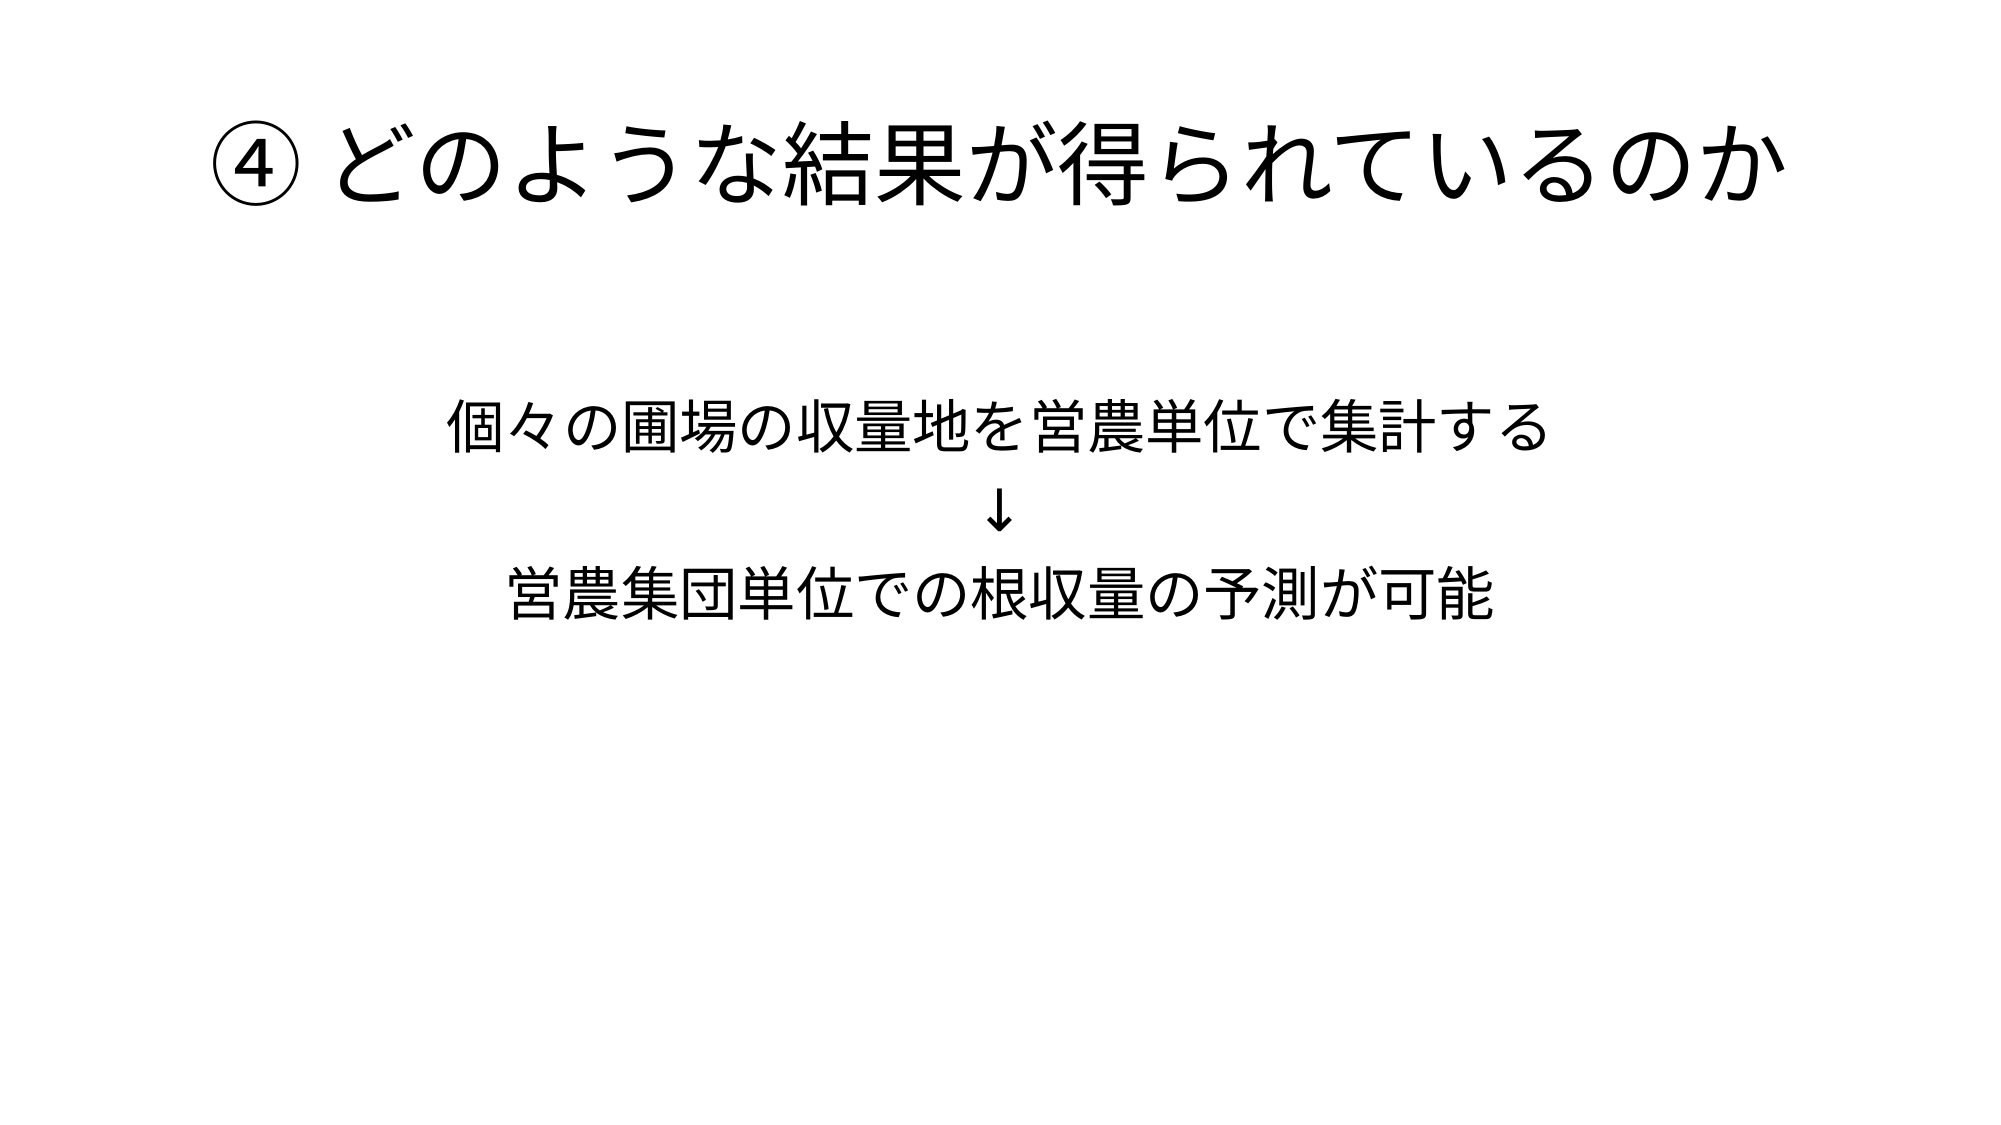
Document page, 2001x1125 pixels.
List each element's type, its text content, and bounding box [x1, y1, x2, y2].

title ④どのような結果が得られているのか [137, 59, 1863, 278]
list 個々の圃場の収量地を営農単位で集計する ↓ 営農集団単位での根収量の予測が可能 [137, 299, 1863, 1014]
